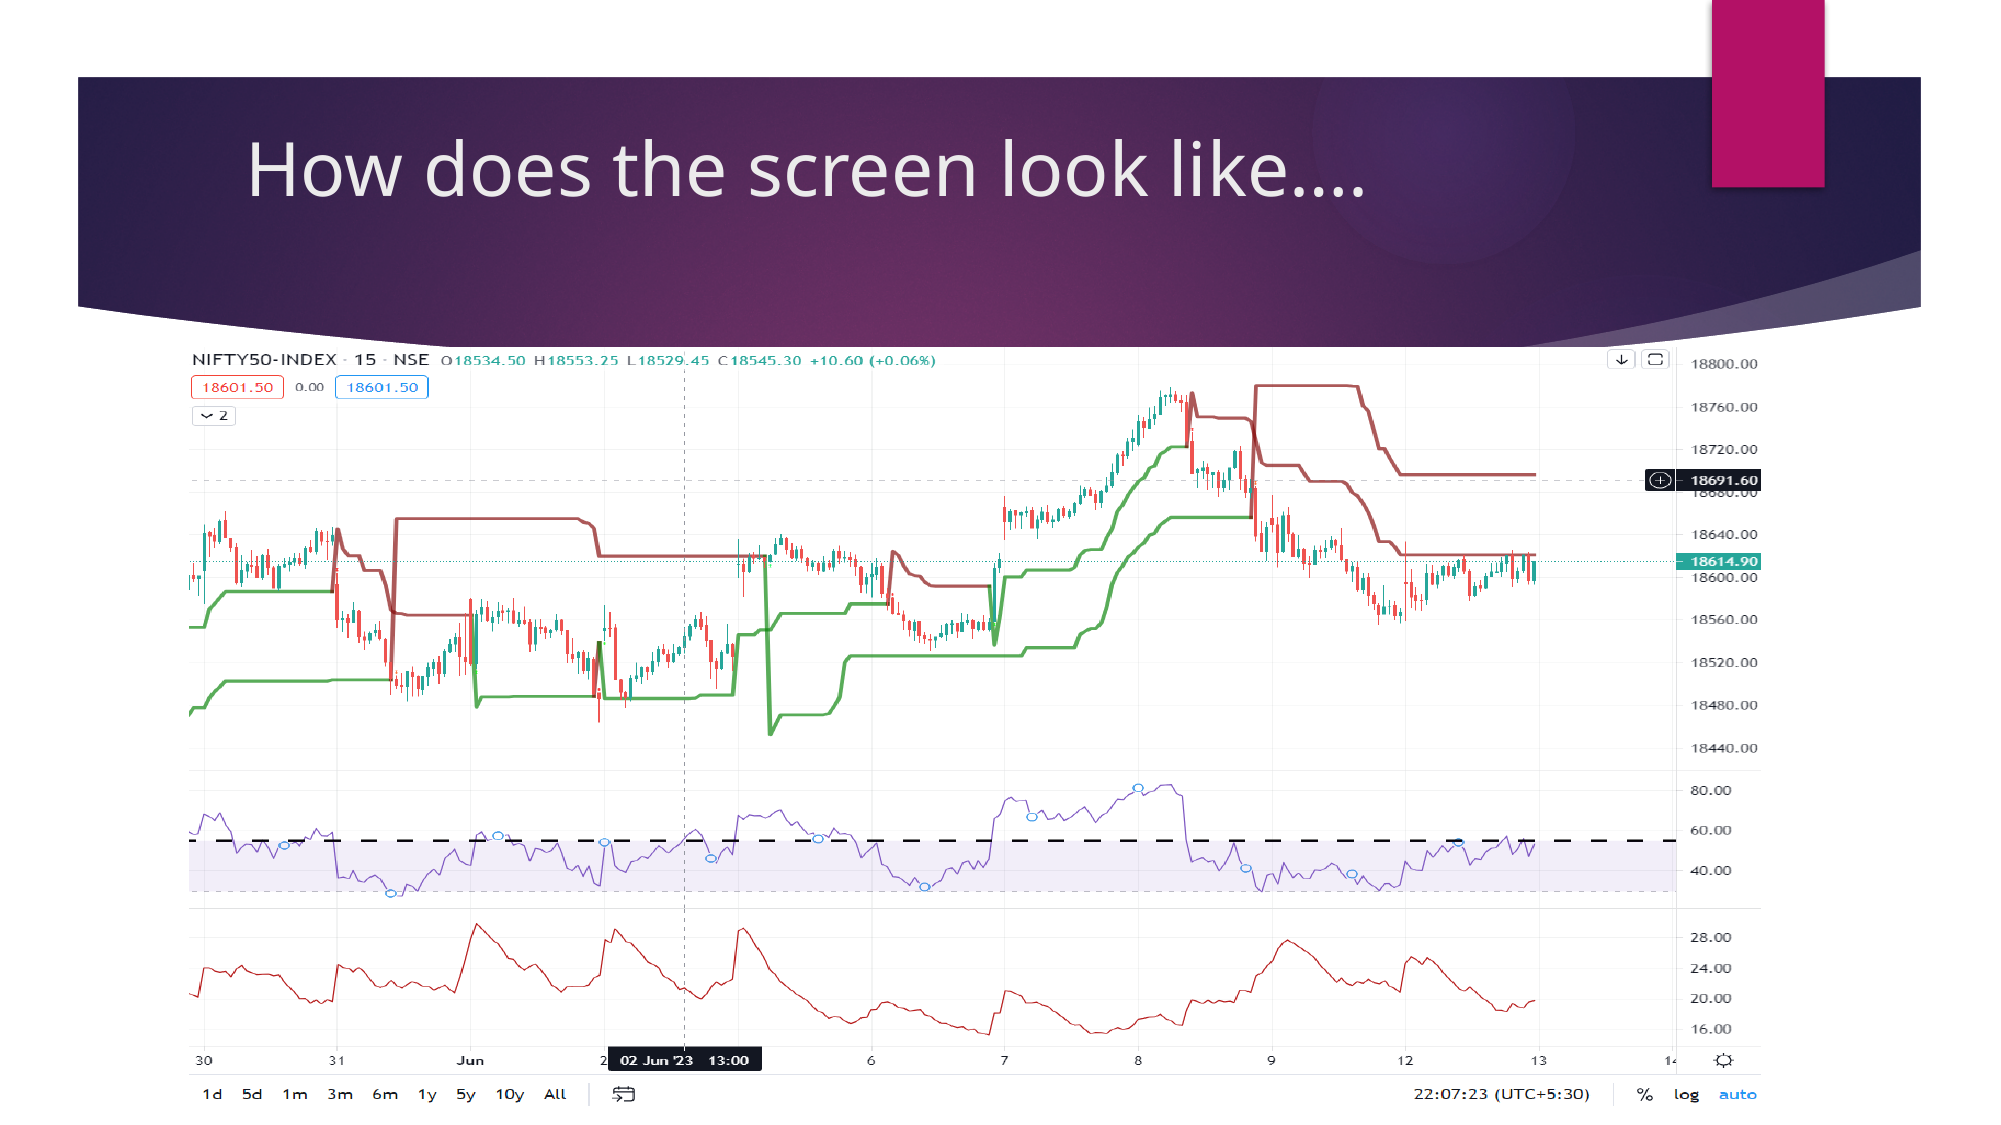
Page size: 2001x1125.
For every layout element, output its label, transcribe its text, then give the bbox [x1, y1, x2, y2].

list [189, 347, 1761, 1107]
title How does the screen look like…. [230, 108, 1668, 225]
